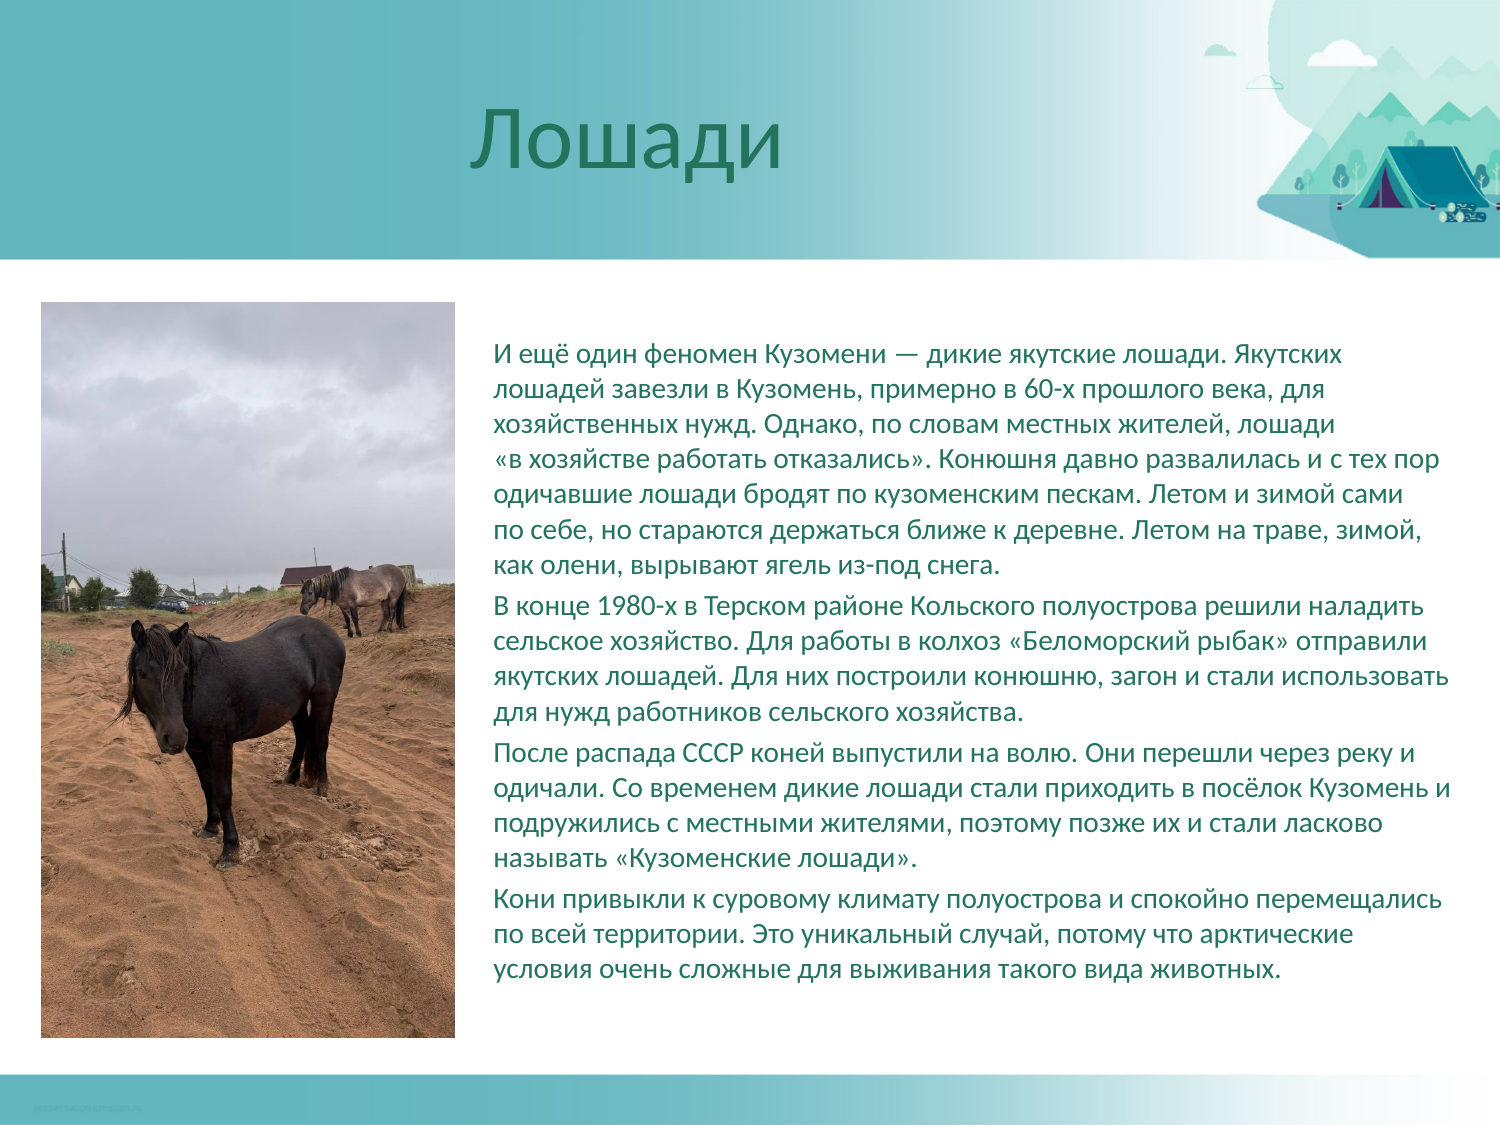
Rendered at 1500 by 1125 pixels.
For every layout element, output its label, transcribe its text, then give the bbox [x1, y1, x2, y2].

title Лошади [0, 37, 1256, 227]
picture [0, 0, 1500, 1125]
list И ещё один феномен Кузомени — дикие якутские лошади. Якутских лошадей завезли в Кузомень, примерно в 60-х прошлого века, для хозяйственных нужд. Однако, по словам местных жителей, лошади «в хозяйстве работать отказались». Конюшня давно развалилась и с тех пор одичавшие лошади бродят по кузоменским пескам. Летом и зимой сами по себе, но стараются держаться ближе к деревне. Летом на траве, зимой, как олени, вырывают ягель из-под снега. В конце 1980-х в Терском районе Кольского полуострова решили наладить сельское хозяйство. Для работы в колхоз «Беломорский рыбак» отправили якутских лошадей. Для них построили конюшню, загон и стали использовать для нужд работников сельского хозяйства. После распада СССР коней выпустили на волю. Они перешли через реку и одичали. Со временем дикие лошади стали приходить в посёлок Кузомень и подружились с местными жителями, поэтому позже их и стали ласково называть «Кузоменские лошади». Кони привыкли к суровому климату полуострова и спокойно перемещались по всей территории. Это уникальный случай, потому что арктические условия очень сложные для выживания такого вида животных. [478, 326, 1471, 1038]
